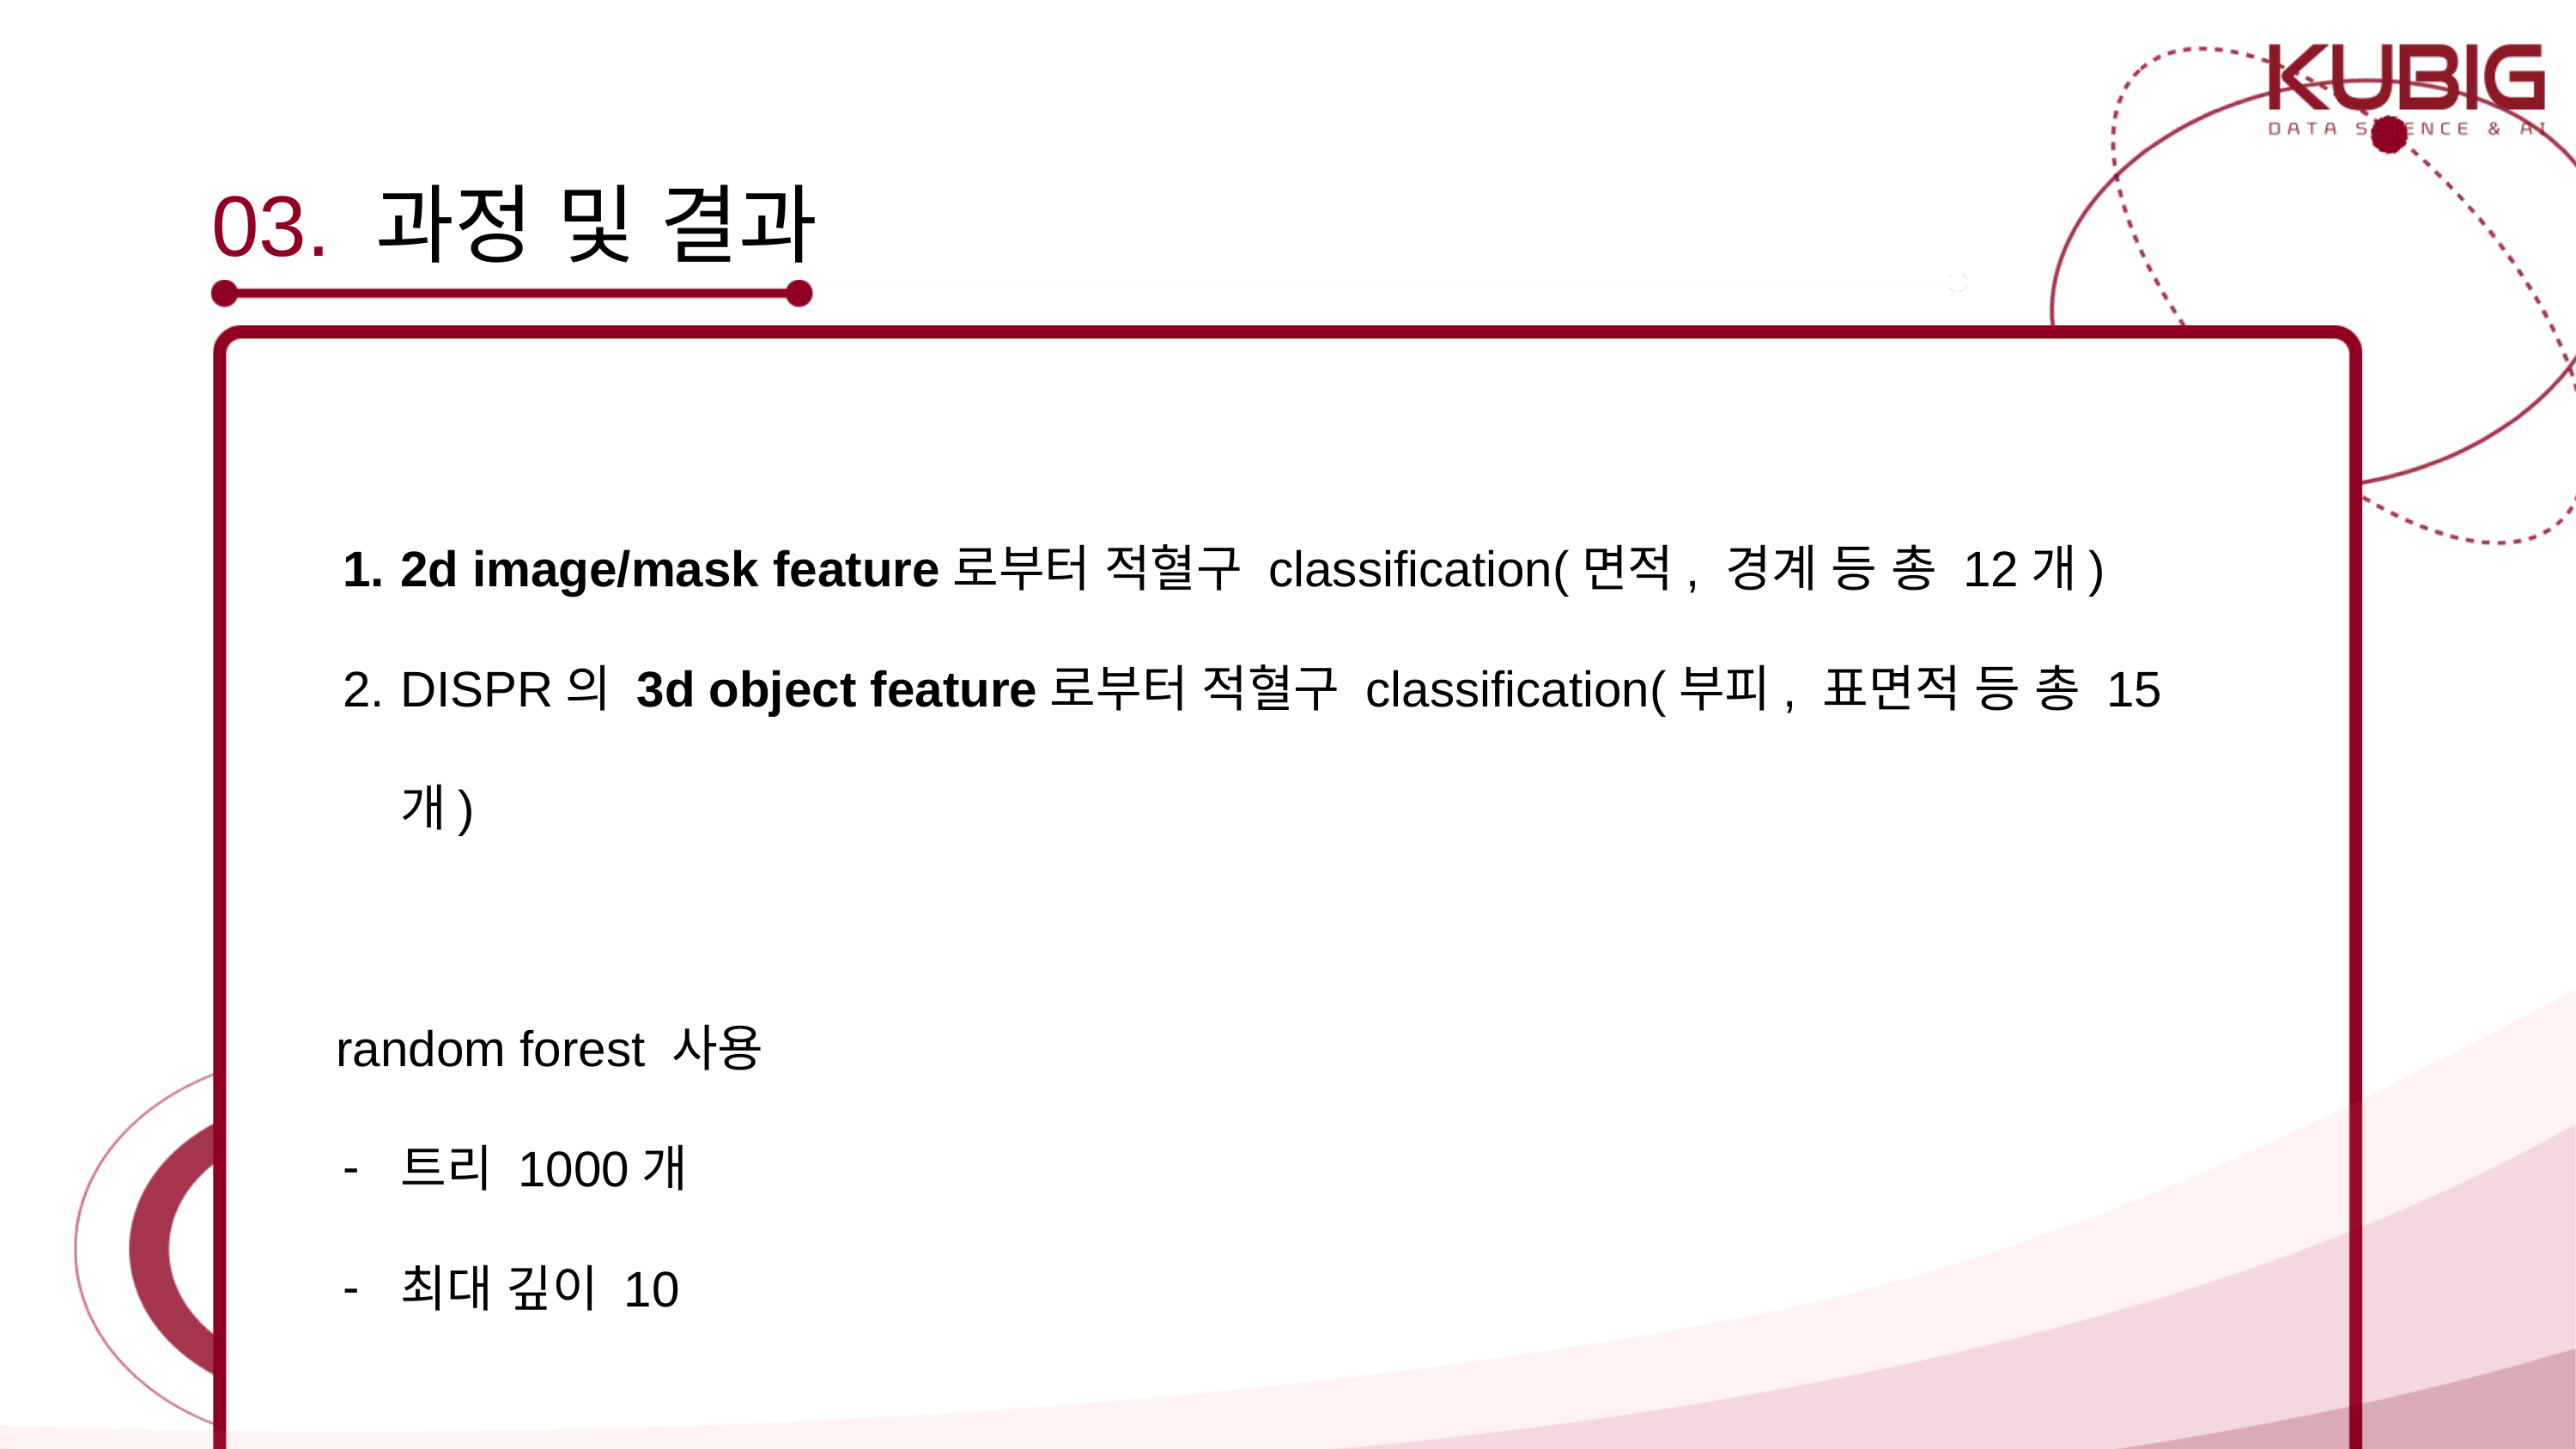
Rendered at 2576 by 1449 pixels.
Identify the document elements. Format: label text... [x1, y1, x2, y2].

picture [210, 273, 1968, 308]
picture [0, 0, 2576, 1449]
text_box 03. 과정 및 결과 [198, 164, 1273, 281]
